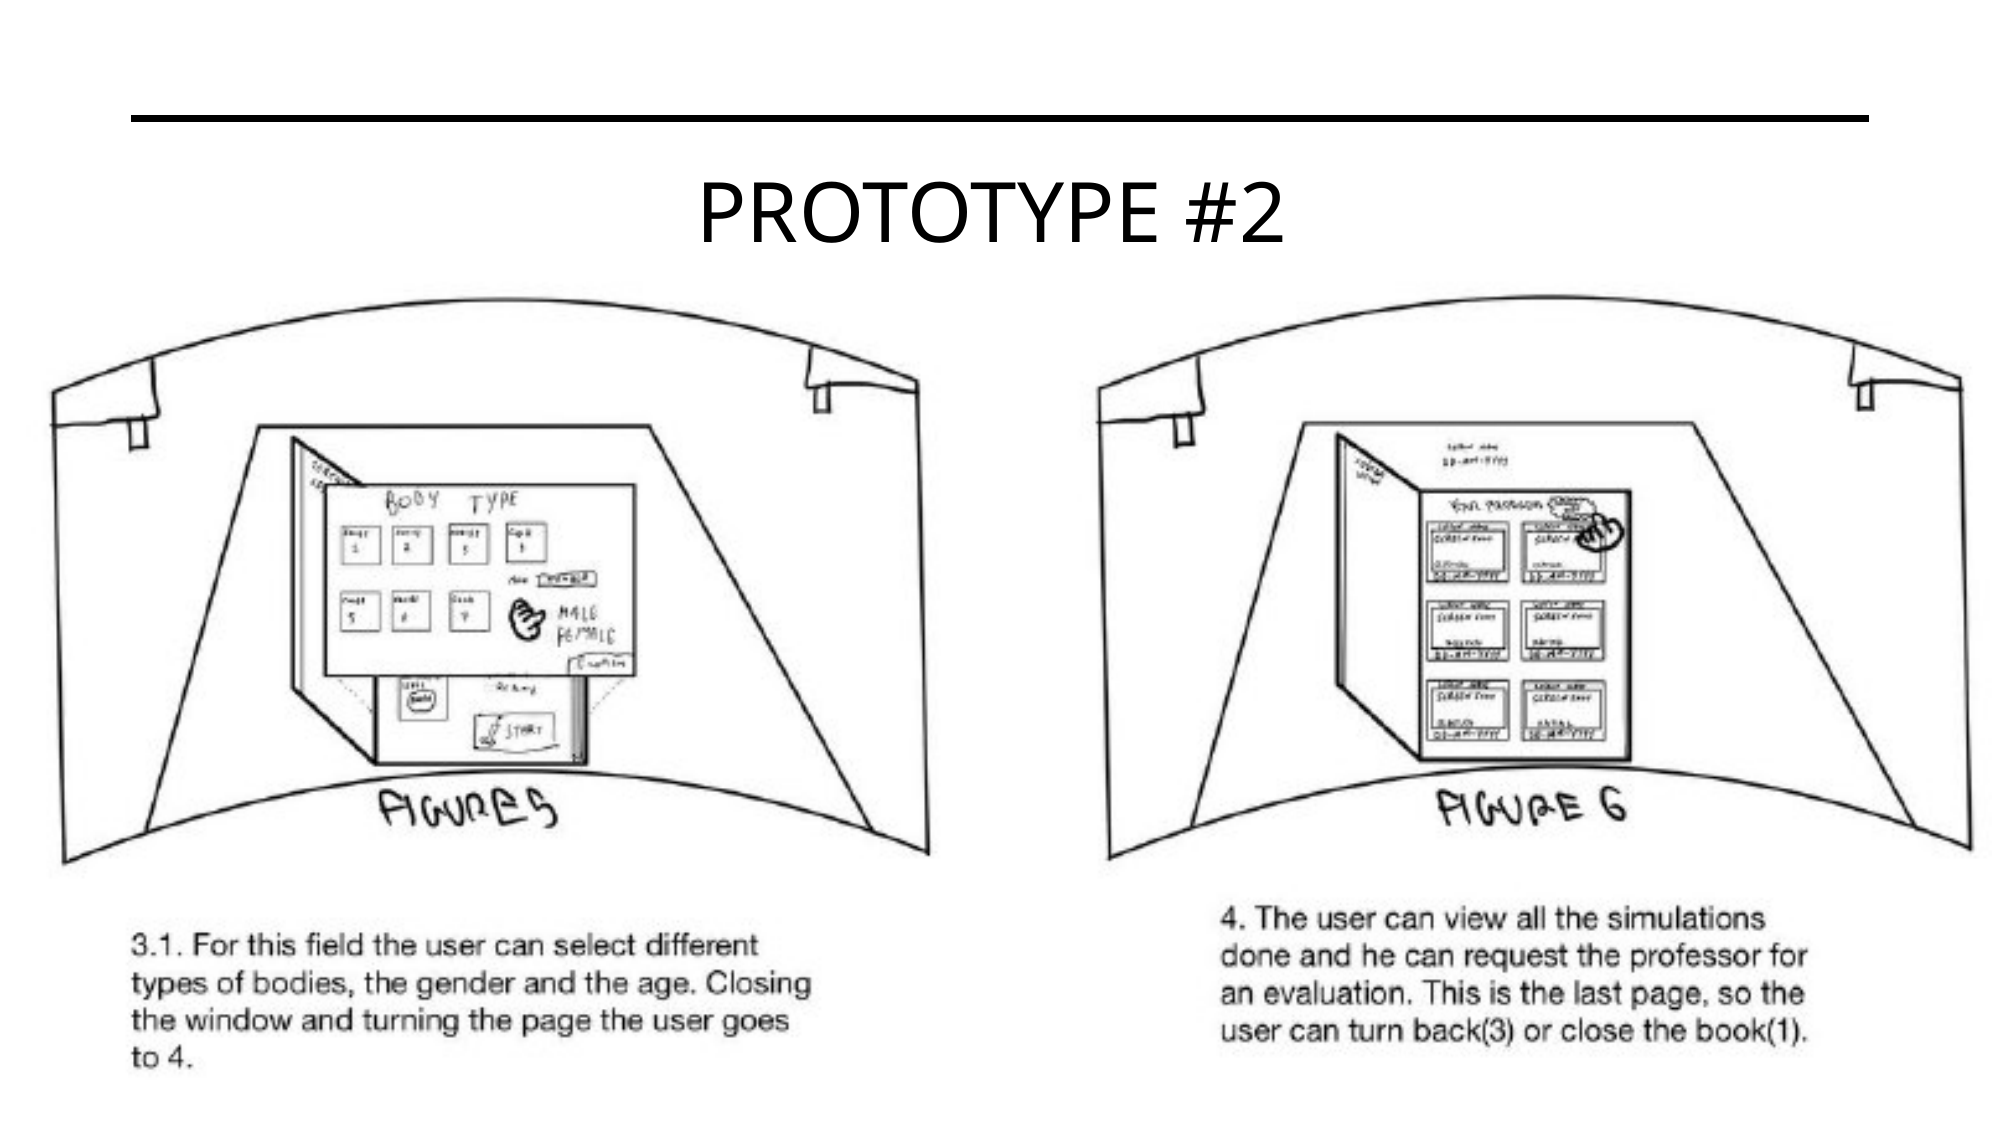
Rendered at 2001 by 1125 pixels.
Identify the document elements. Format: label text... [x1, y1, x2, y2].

title Prototype #2 [114, 151, 1869, 263]
picture [8, 263, 1992, 1080]
